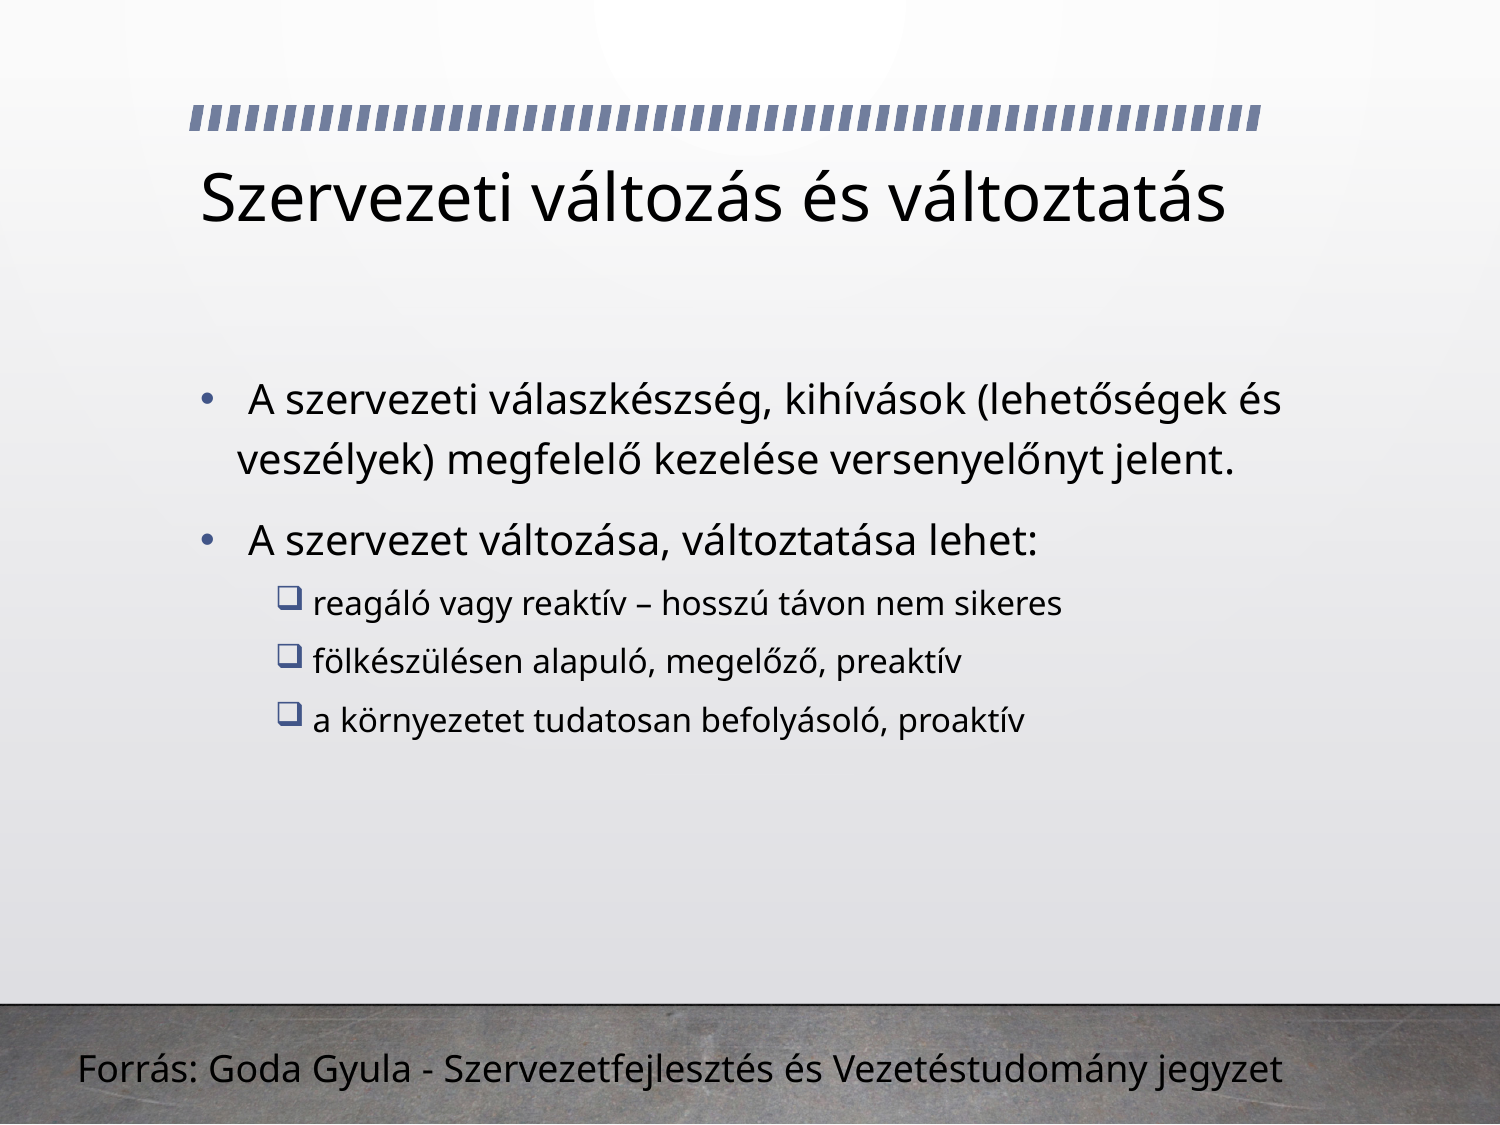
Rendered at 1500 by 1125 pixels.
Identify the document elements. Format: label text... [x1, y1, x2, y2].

title Szervezeti változás és változtatás [185, 156, 1264, 329]
text_box Forrás: Goda Gyula - Szervezetfejlesztés és Vezetéstudomány jegyzet [62, 1037, 1400, 1098]
picture [0, 1004, 1500, 1124]
list A szervezeti válaszkészség, kihívások (lehetőségek és veszélyek) megfelelő kezelése versenyelőnyt jelent. A szervezet változása, változtatása lehet: reagáló vagy reaktív – hosszú távon nem sikeres fölkészülésen alapuló, megelőző, preaktív a környezetet tudatosan befolyásoló, proaktív [185, 355, 1350, 895]
